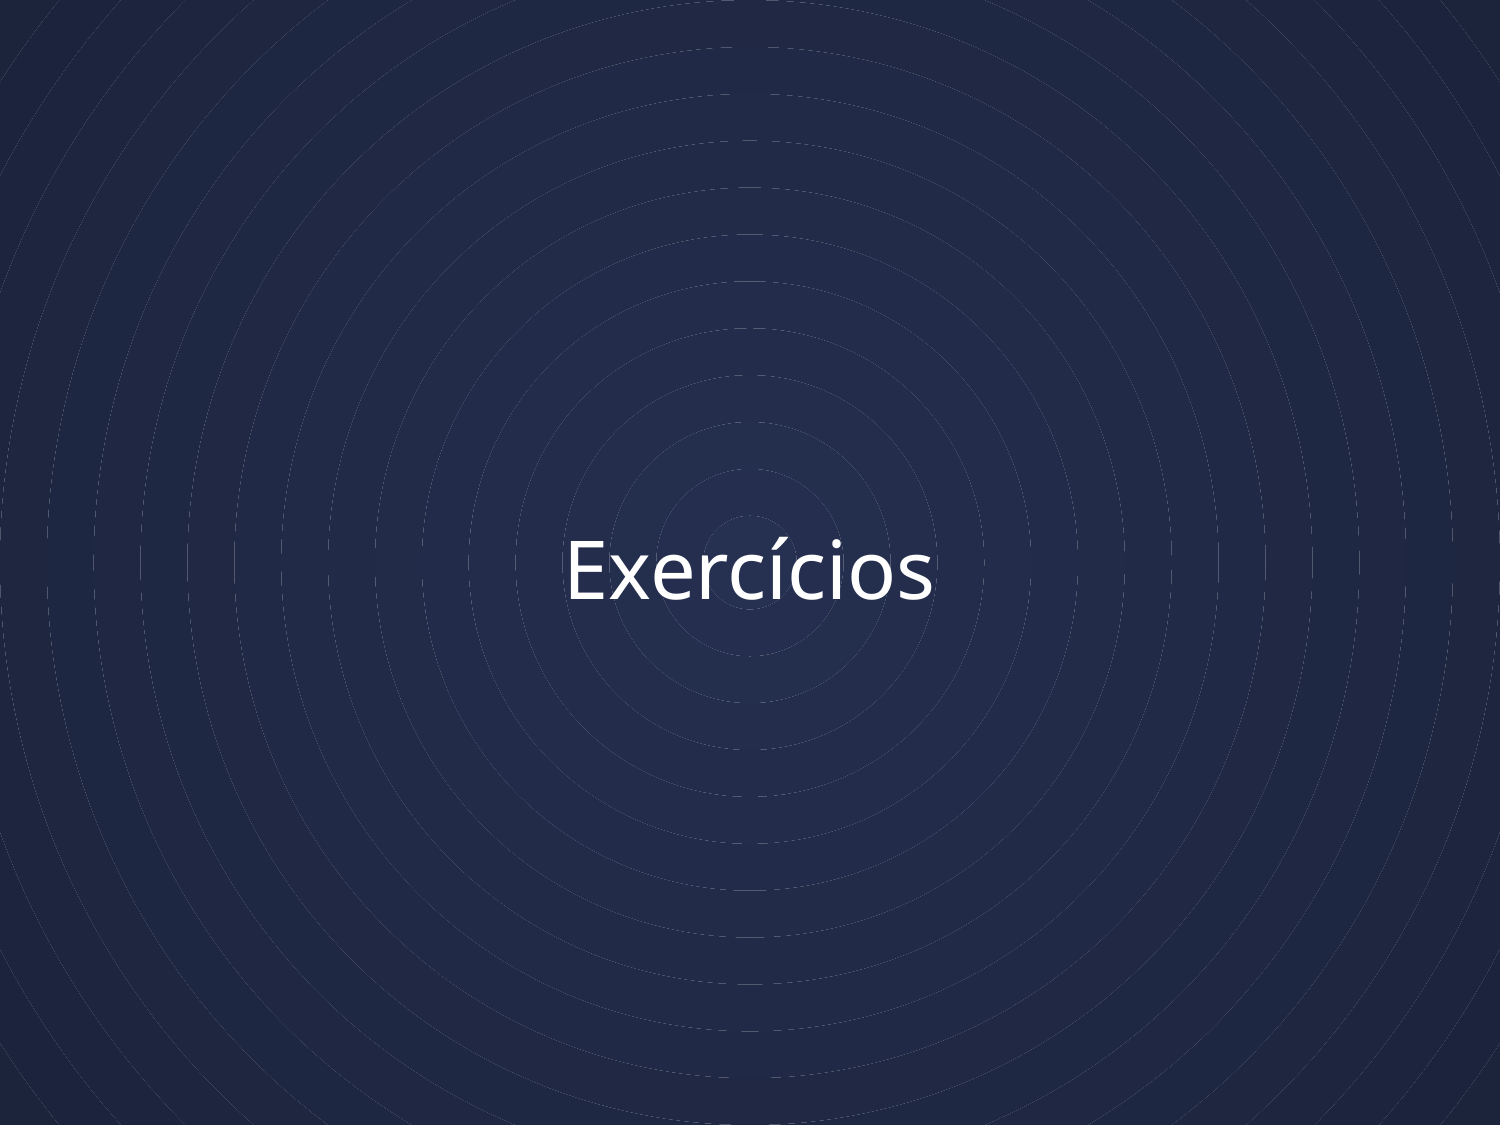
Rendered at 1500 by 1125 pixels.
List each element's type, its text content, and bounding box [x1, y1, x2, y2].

title Exercícios [187, 187, 1313, 625]
